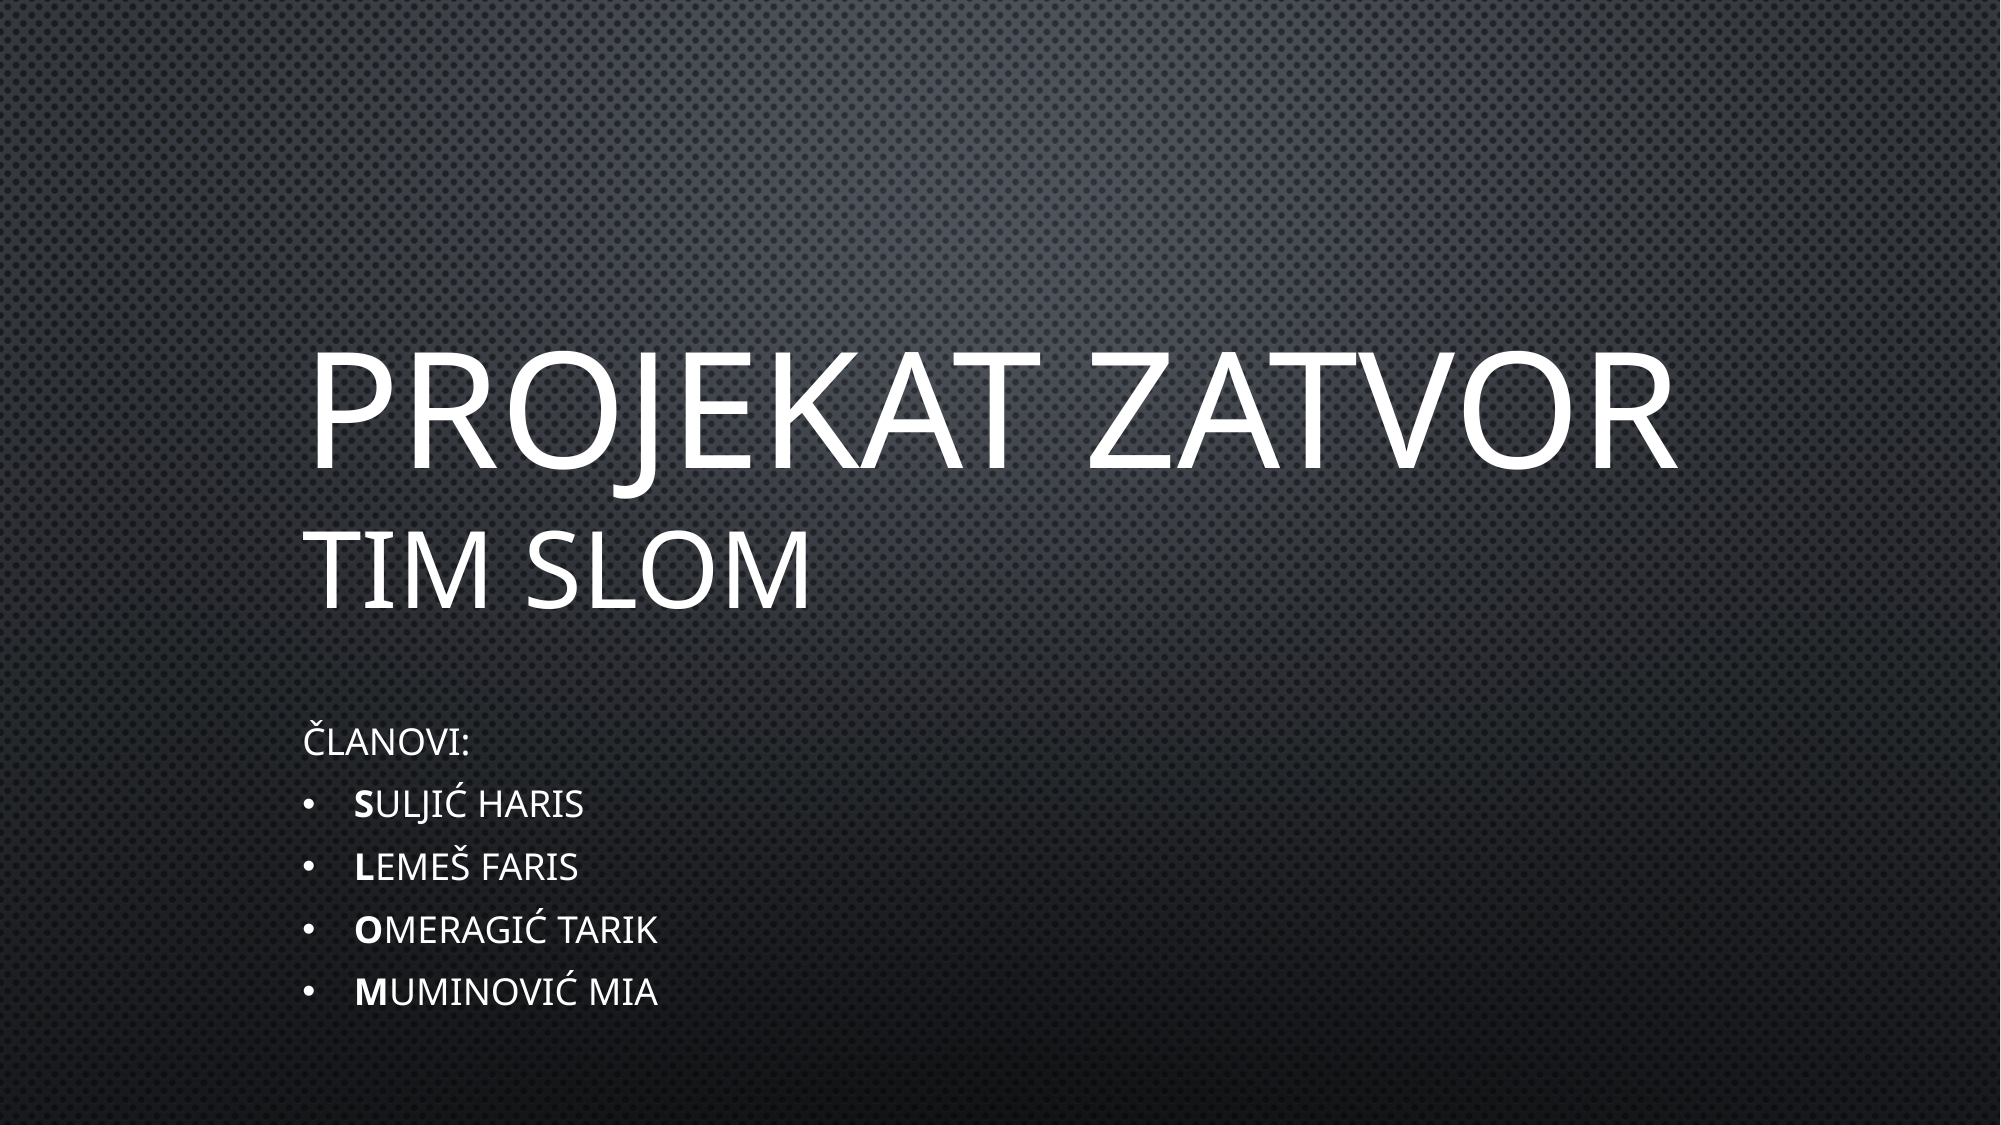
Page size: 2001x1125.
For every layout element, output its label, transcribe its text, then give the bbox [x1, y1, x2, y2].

subtitle Članovi: Suljić Haris Lemeš Faris Omeragić Tarik Muminović mia [287, 710, 1711, 1024]
title Projekat Zatvor Tim SLOm [287, 112, 1711, 637]
